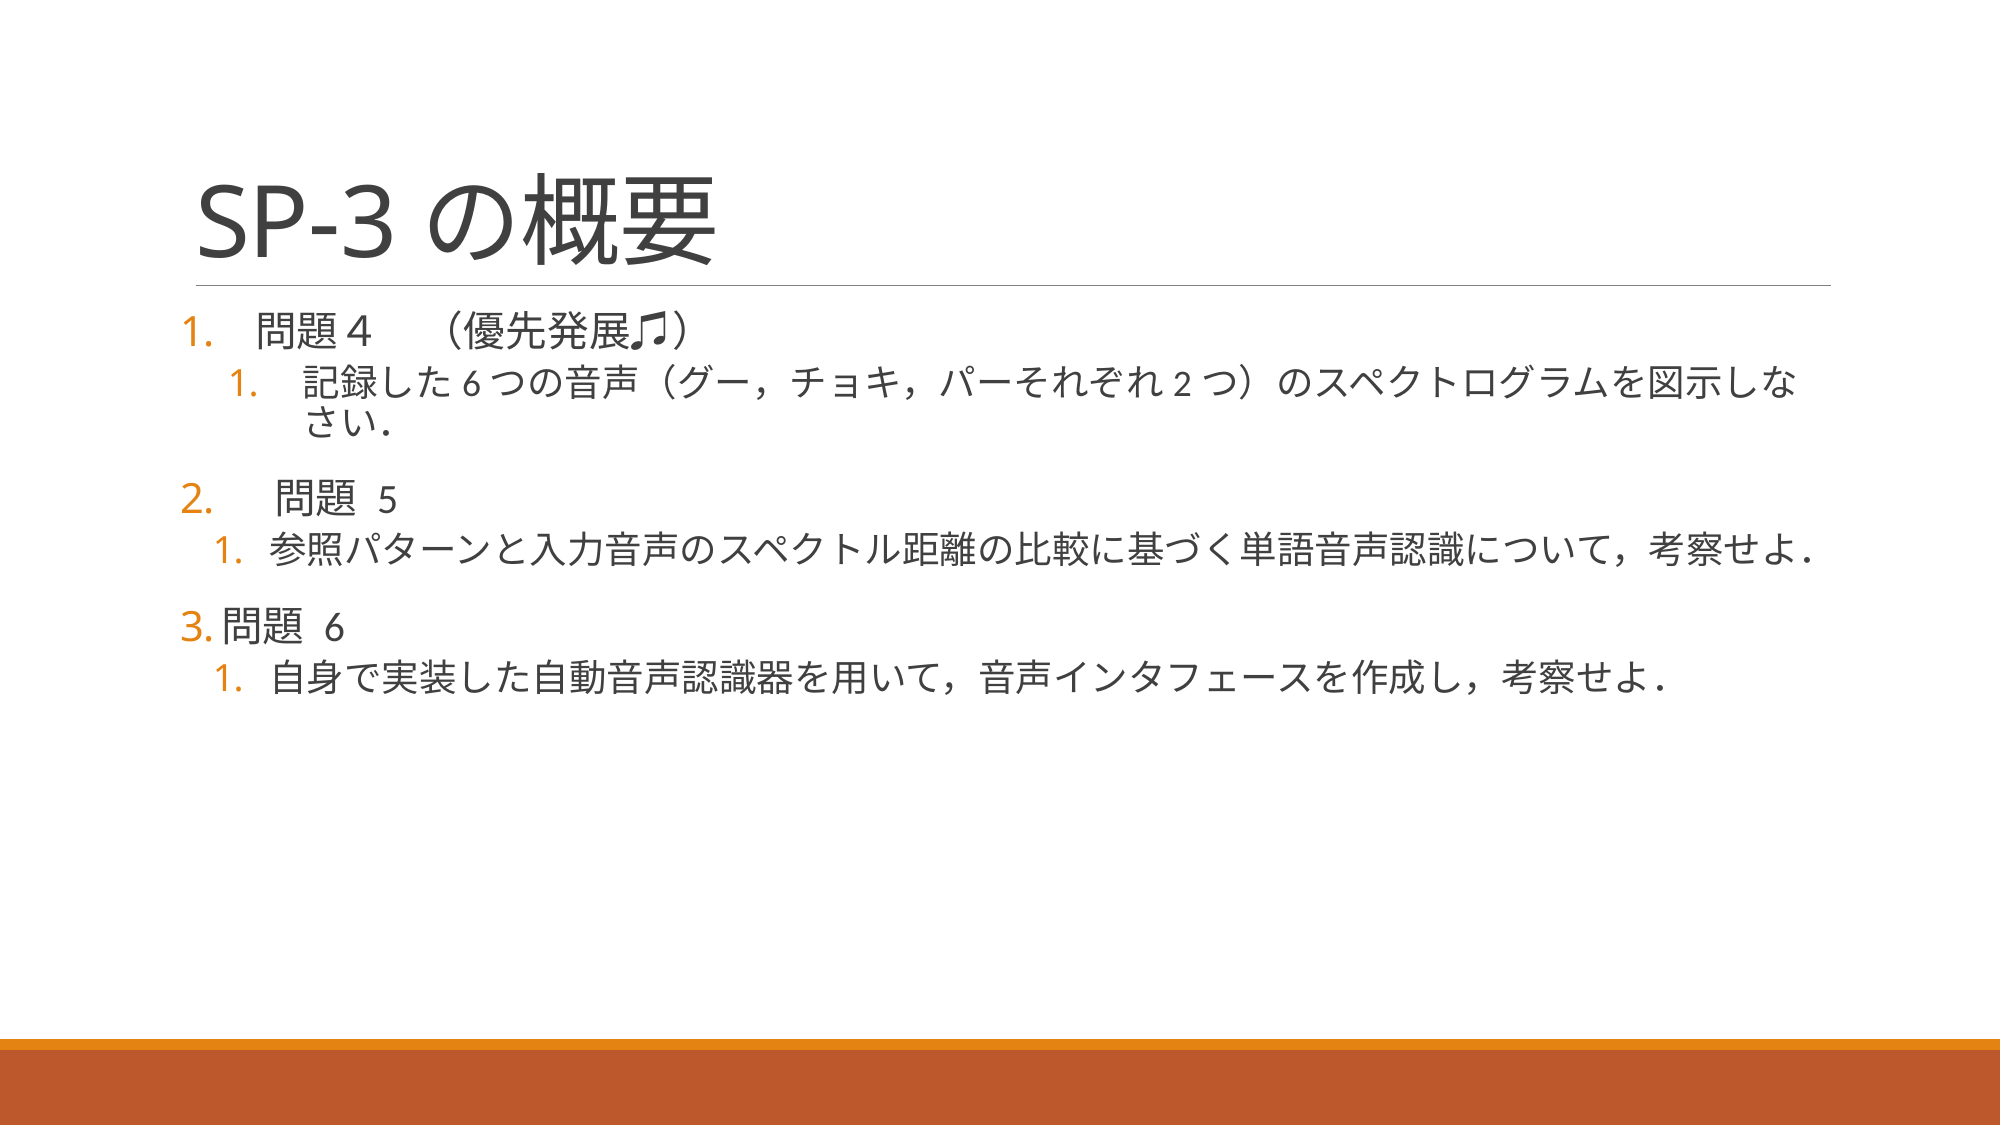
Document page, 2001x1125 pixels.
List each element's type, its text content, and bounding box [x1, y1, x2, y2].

list 問題４ （優先発展♫） 記録した6つの音声（グー，チョキ，パーそれぞれ2つ）のスペクトログラムを図示しなさい． 問題 5 参照パターンと入力音声のスペクトル距離の比較に基づく単語音声認識について，考察せよ． 問題 6 自身で実装した自動音声認識器を用いて，音声インタフェースを作成し，考察せよ． [180, 302, 1830, 963]
title SP-3の概要 [180, 47, 1830, 285]
